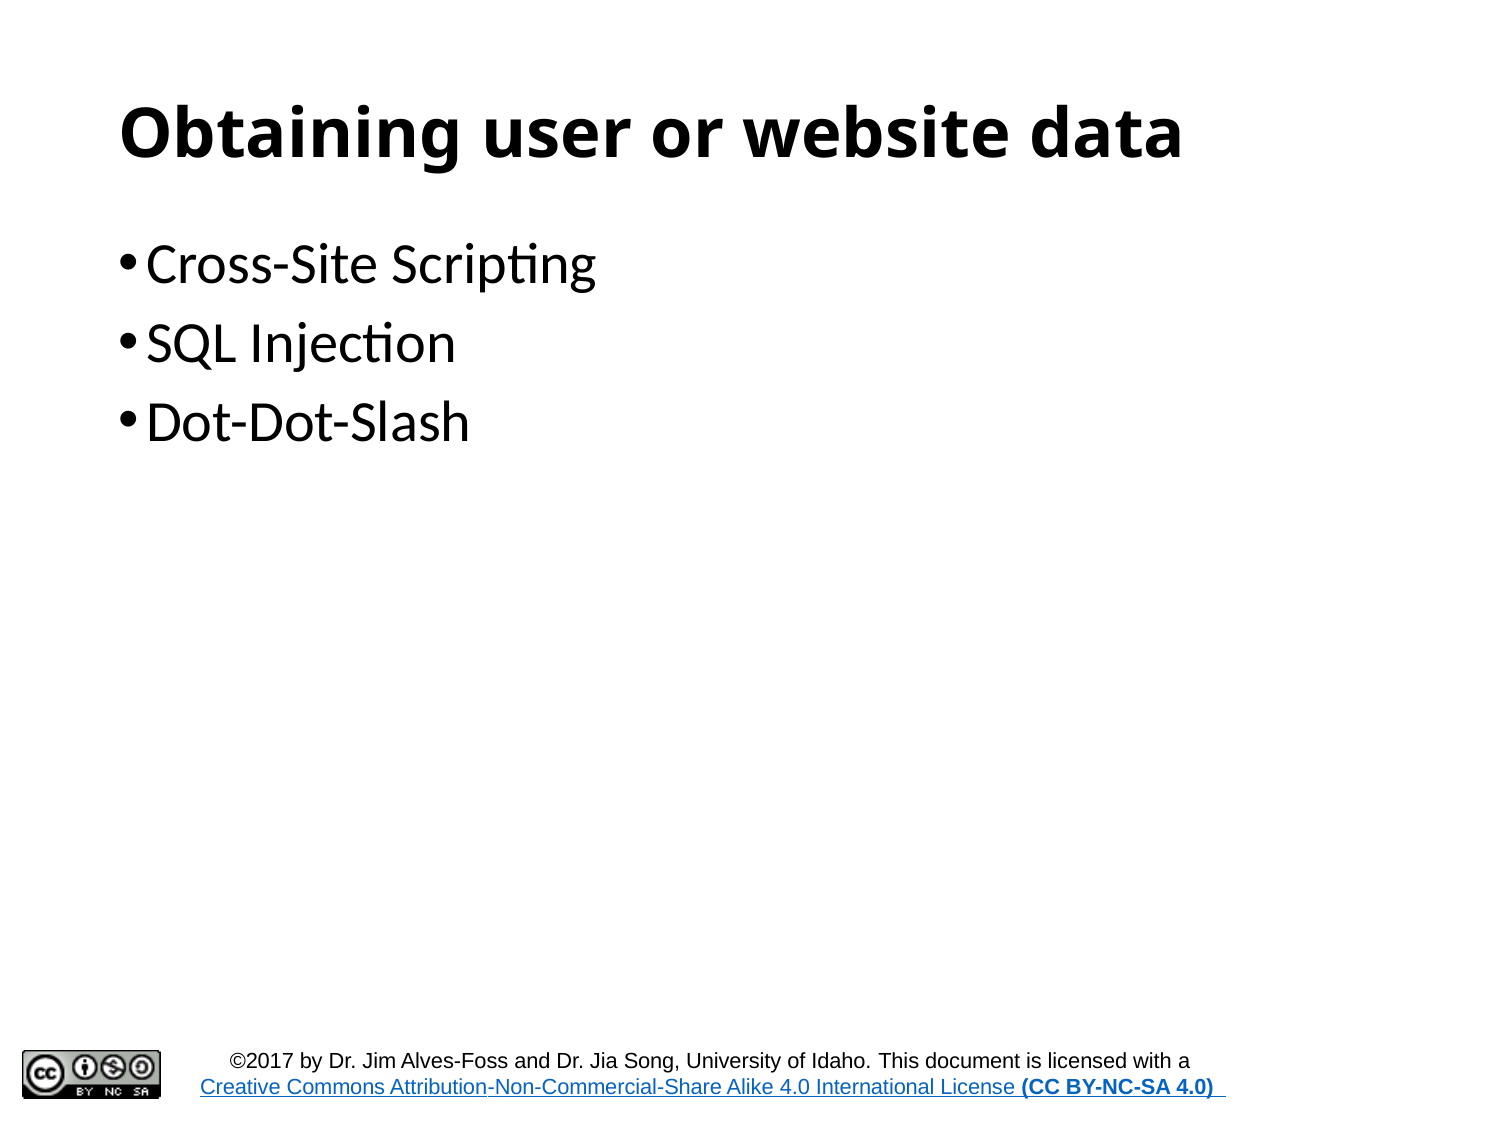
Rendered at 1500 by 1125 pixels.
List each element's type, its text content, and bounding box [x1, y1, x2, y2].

list Cross-Site Scripting SQL Injection Dot-Dot-Slash [102, 225, 1398, 1014]
picture [22, 1050, 161, 1099]
title Obtaining user or website data [102, 59, 1398, 211]
